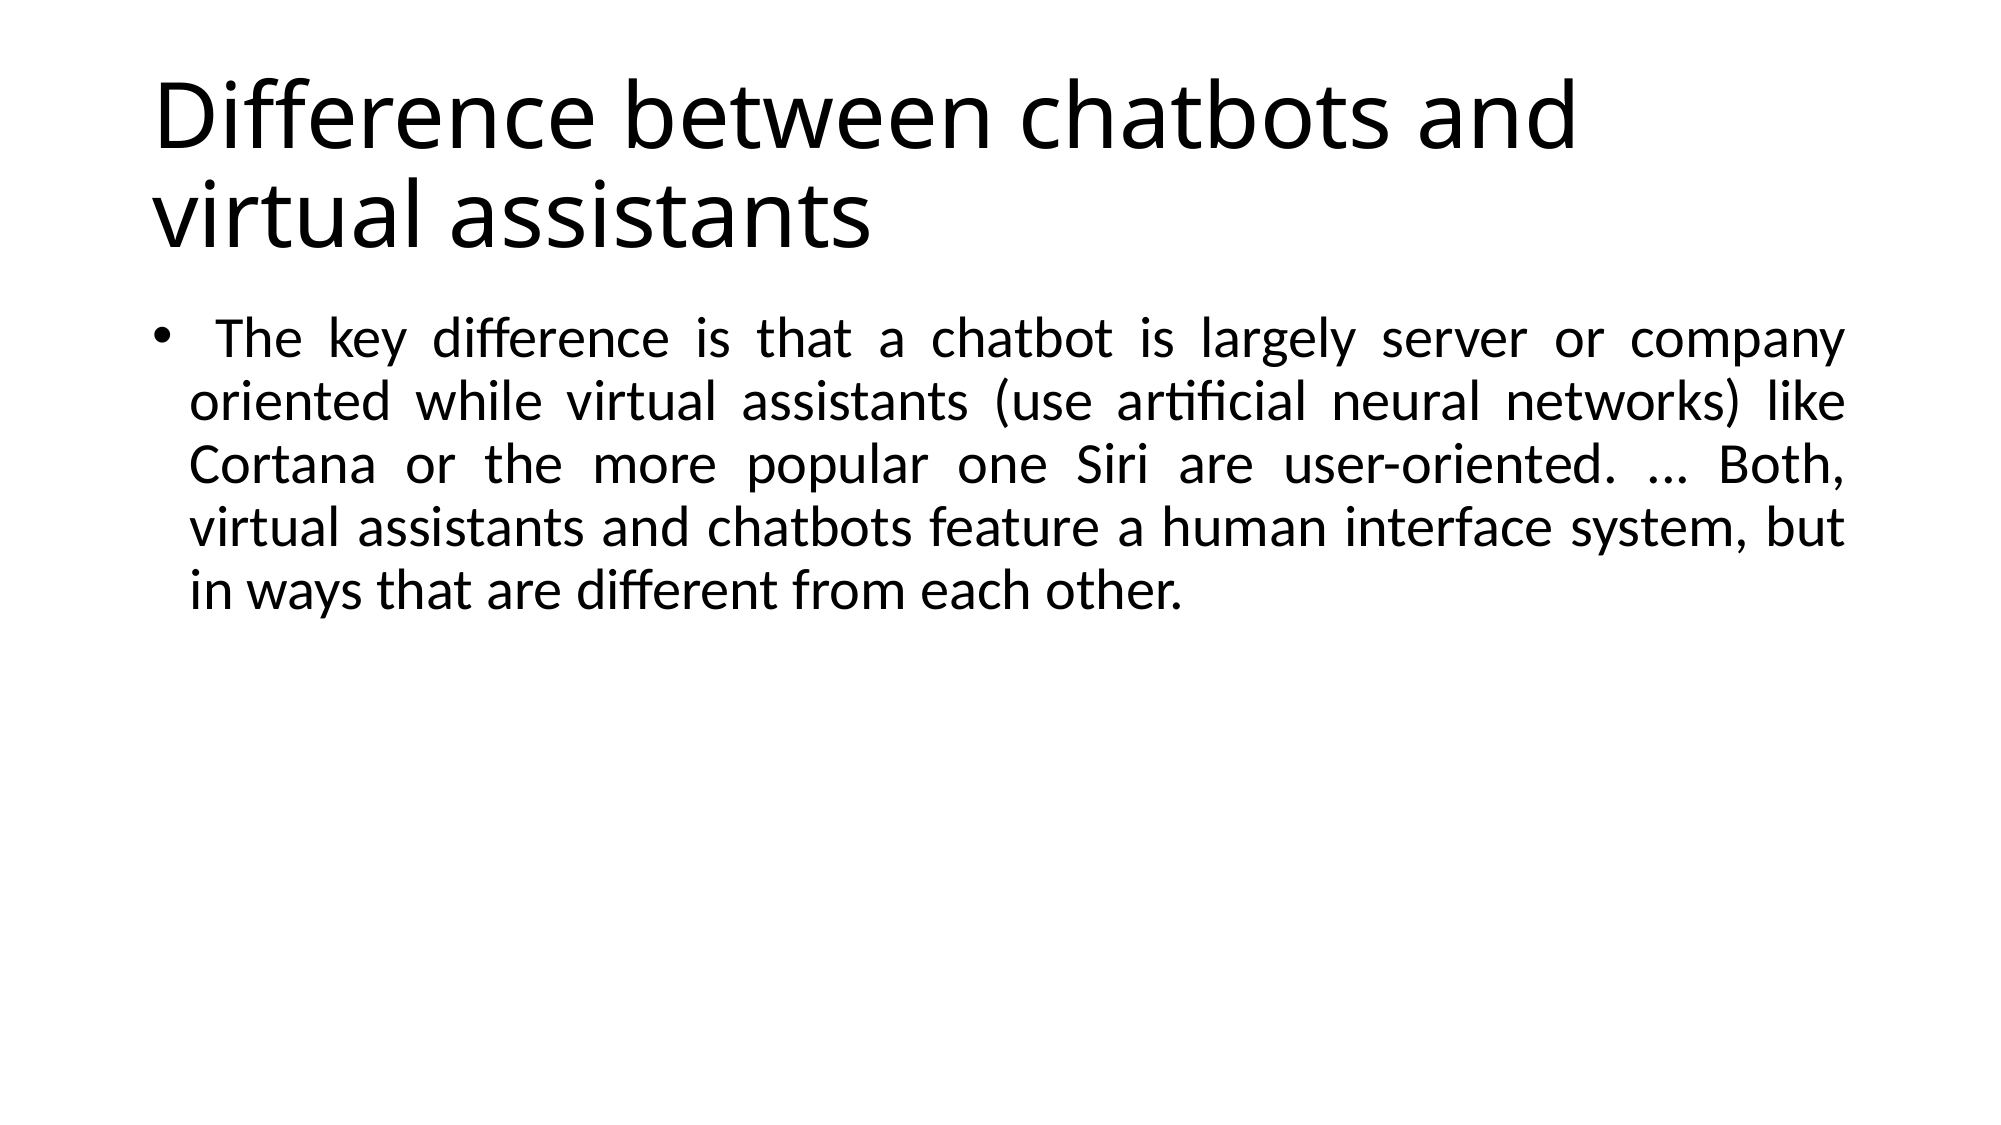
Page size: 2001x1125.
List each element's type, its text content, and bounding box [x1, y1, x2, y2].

title Difference between chatbots and virtual assistants [137, 59, 1863, 278]
list The key difference is that a chatbot is largely server or company oriented while virtual assistants (use artificial neural networks) like Cortana or the more popular one Siri are user-oriented. ... Both, virtual assistants and chatbots feature a human interface system, but in ways that are different from each other. [137, 299, 1863, 1014]
